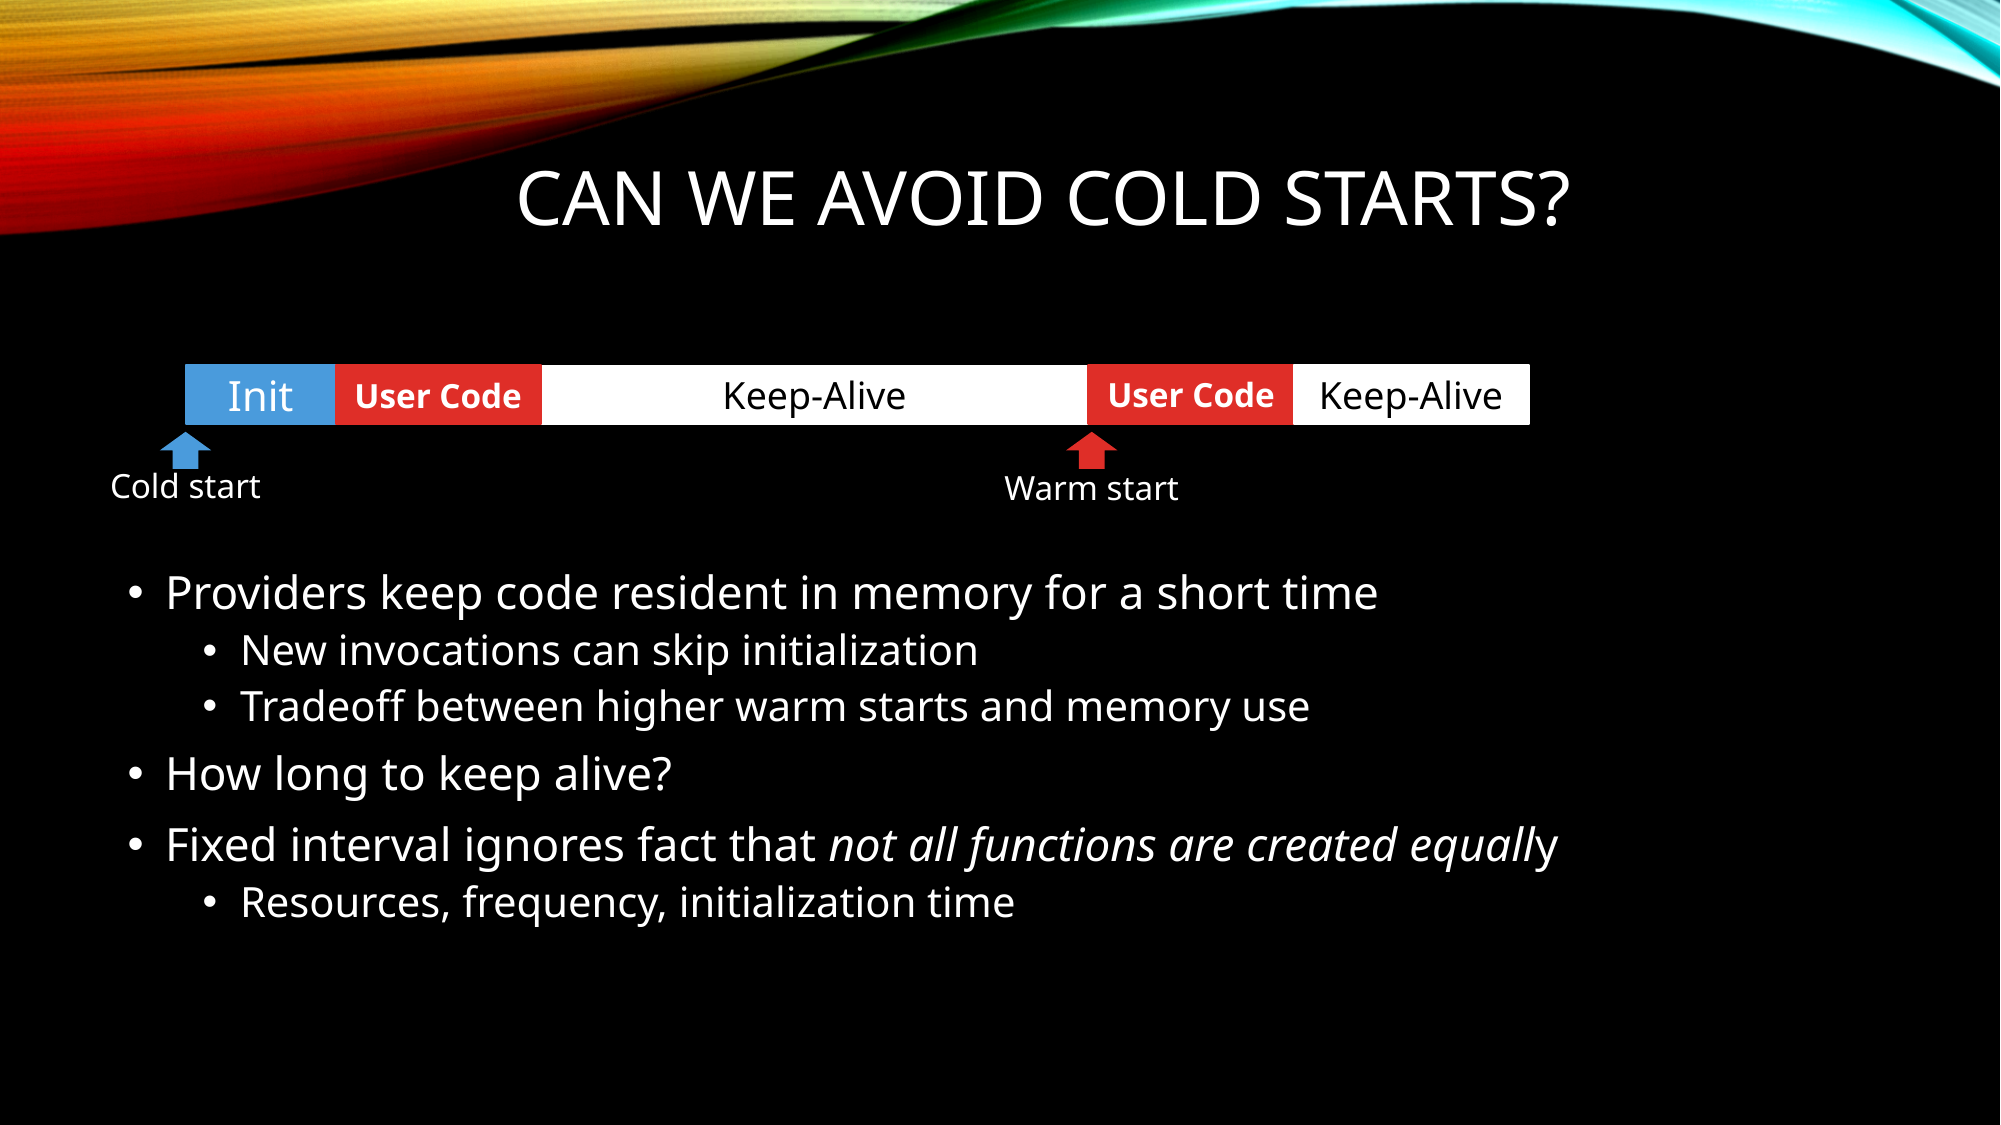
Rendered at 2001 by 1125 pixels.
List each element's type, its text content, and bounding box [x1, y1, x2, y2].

picture [0, 0, 2000, 237]
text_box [81, 365, 541, 514]
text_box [987, 364, 1530, 516]
list Providers keep code resident in memory for a short time New invocations can skip initialization Tradeoff between higher warm starts and memory use How long to keep alive? Fixed interval ignores fact that not all functions are created equally Resources, frequency, initialization time [112, 562, 1888, 1067]
text_box Keep-Alive [542, 365, 987, 425]
title Can we avoid Cold starts? [413, 95, 1587, 308]
